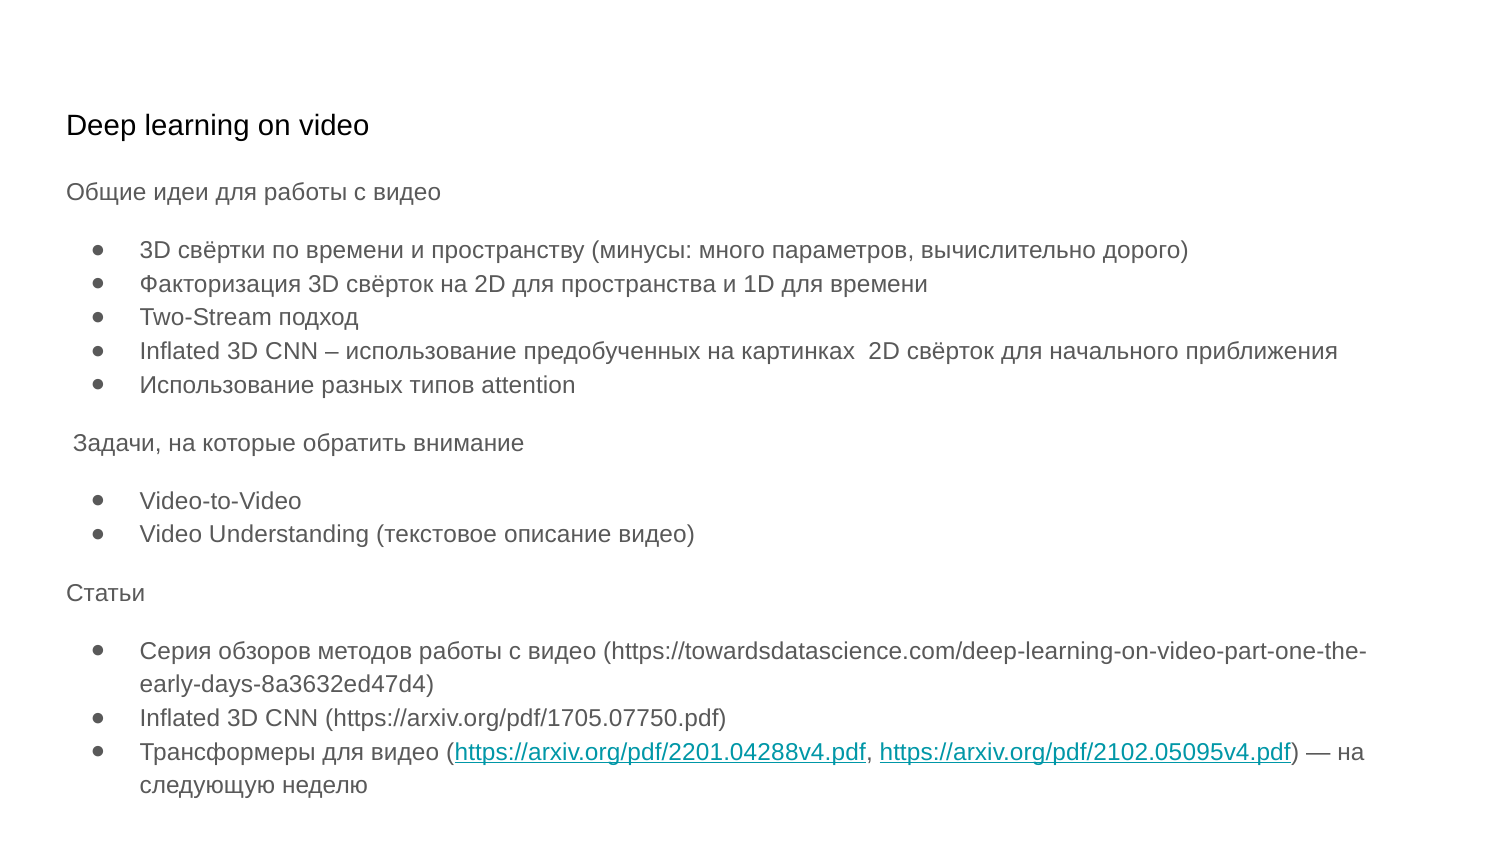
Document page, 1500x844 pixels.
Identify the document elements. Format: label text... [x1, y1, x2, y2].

title Deep learning on video [51, 91, 597, 156]
list Общие идеи для работы с видео 3D свёртки по времени и пространству (минусы: много параметров, вычислительно дорого) Факторизация 3D свёрток на 2D для пространства и 1D для времени Two-Stream подход Inflated 3D CNN – использование предобученных на картинках 2D свёрток для начального приближения Использование разных типов attention Задачи, на которые обратить внимание Video-to-Video Video Understanding (текстовое описание видео) Статьи Серия обзоров методов работы с видео (https://towardsdatascience.com/deep-learning-on-video-part-one-the-early-days-8a3632ed47d4) Inflated 3D CNN (https://arxiv.org/pdf/1705.07750.pdf) Трансформеры для видео (https://arxiv.org/pdf/2201.04288v4.pdf, https://arxiv.org/pdf/2102.05095v4.pdf) — на следующую неделю [51, 156, 1387, 820]
